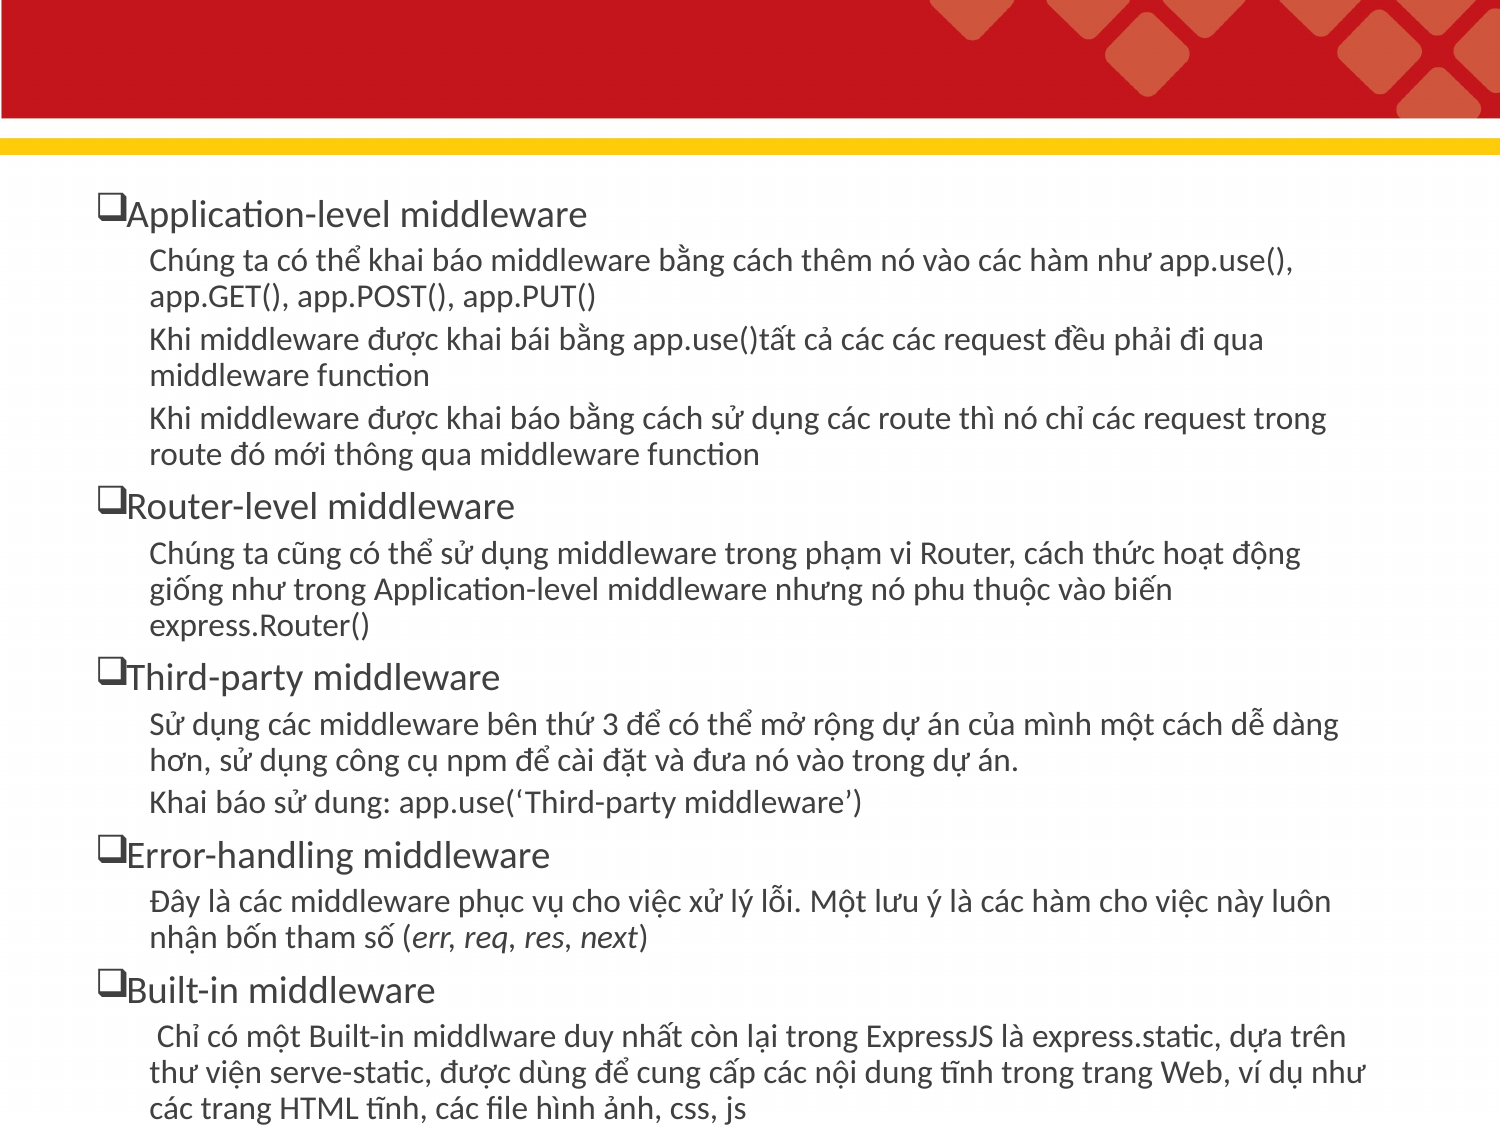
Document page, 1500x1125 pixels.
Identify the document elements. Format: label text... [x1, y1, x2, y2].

picture [0, 0, 1500, 1125]
list Application-level middleware Chúng ta có thể khai báo middleware bằng cách thêm nó vào các hàm như app.use(), app.GET(), app.POST(), app.PUT() Khi middleware được khai bái bằng app.use()tất cả các các request đều phải đi qua middleware function Khi middleware được khai báo bằng cách sử dụng các route thì nó chỉ các request trong route đó mới thông qua middleware function Router-level middleware Chúng ta cũng có thể sử dụng middleware trong phạm vi Router, cách thức hoạt động giống như trong Application-level middleware nhưng nó phu thuộc vào biến express.Router() Third-party middleware Sử dụng các middleware bên thứ 3 để có thể mở rộng dự án của mình một cách dễ dàng hơn, sử dụng công cụ npm để cài đặt và đưa nó vào trong dự án. Khai báo sử dung: app.use(‘Third-party middleware’) Error-handling middleware Đây là các middleware phục vụ cho việc xử lý lỗi. Một lưu ý là các hàm cho việc này luôn nhận bốn tham số (err, req, res, next) Built-in middleware Chỉ có một Built-in middlware duy nhất còn lại trong ExpressJS là express.static, dựa trên thư viện serve-static, được dùng để cung cấp các nội dung tĩnh trong trang Web, ví dụ như các trang HTML tĩnh, các file hình ảnh, css, js [80, 186, 1397, 1125]
